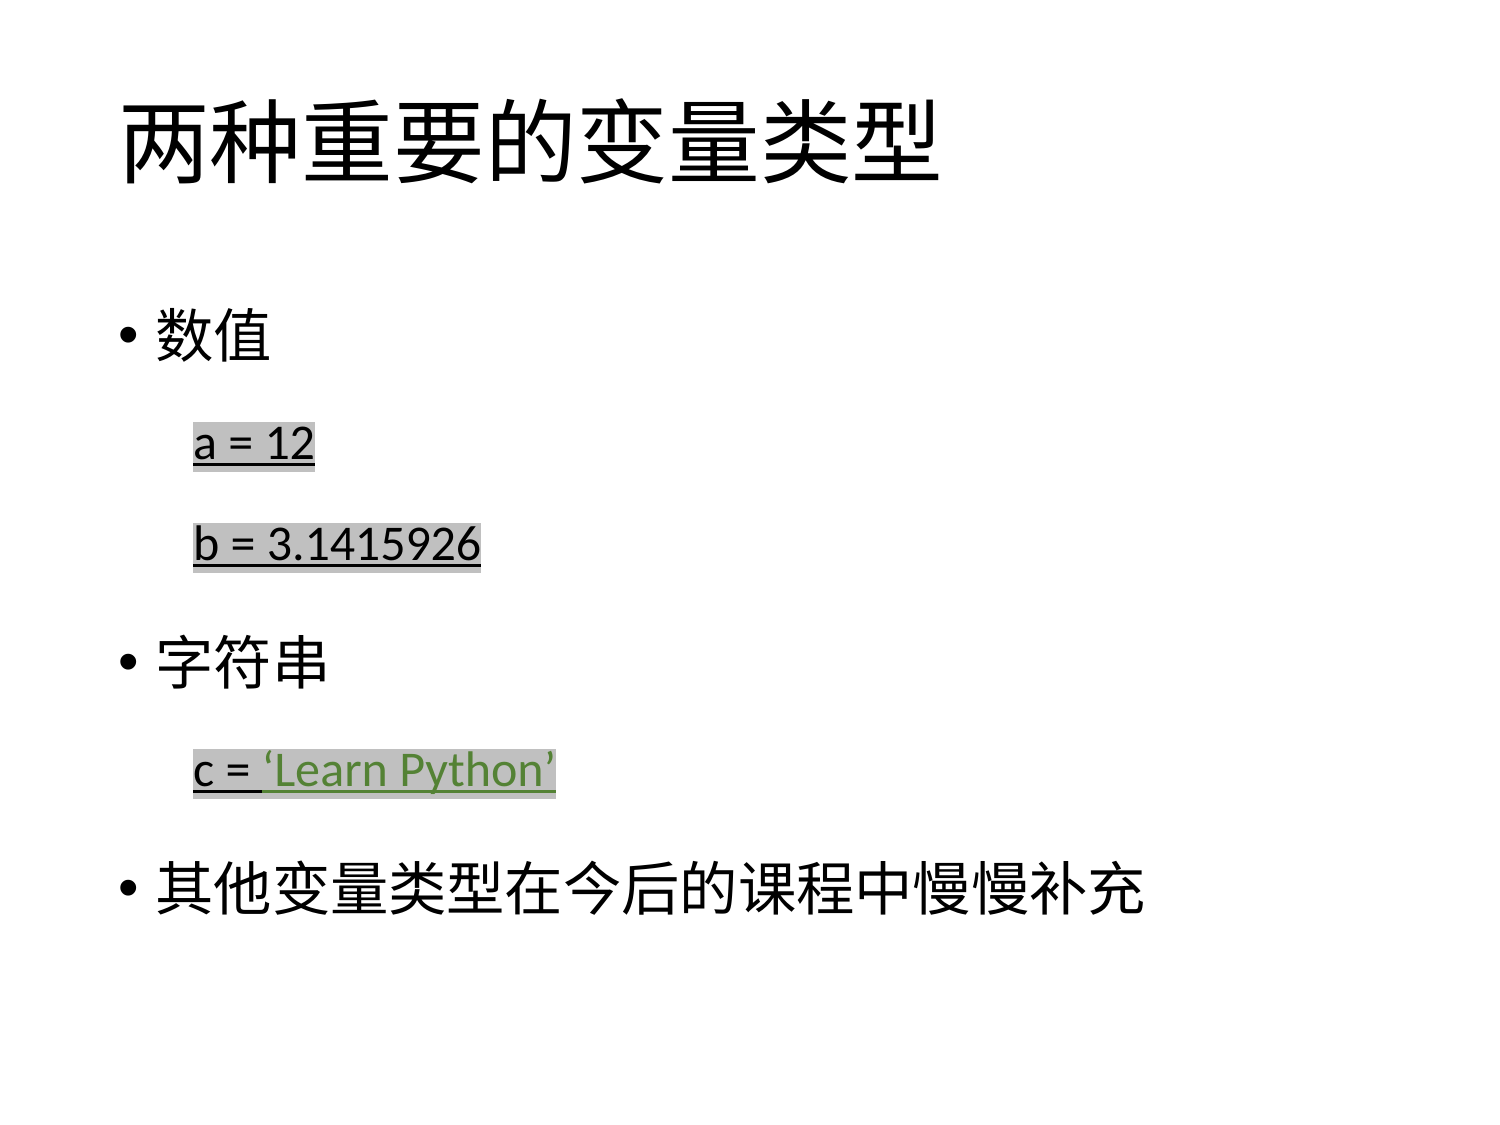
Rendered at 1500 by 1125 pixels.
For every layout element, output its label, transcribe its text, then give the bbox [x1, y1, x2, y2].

title 两种重要的变量类型 [103, 59, 1397, 235]
list 数值 a = 12 b = 3.1415926 字符串 c = ‘Learn Python’ 其他变量类型在今后的课程中慢慢补充 [103, 256, 1397, 1014]
